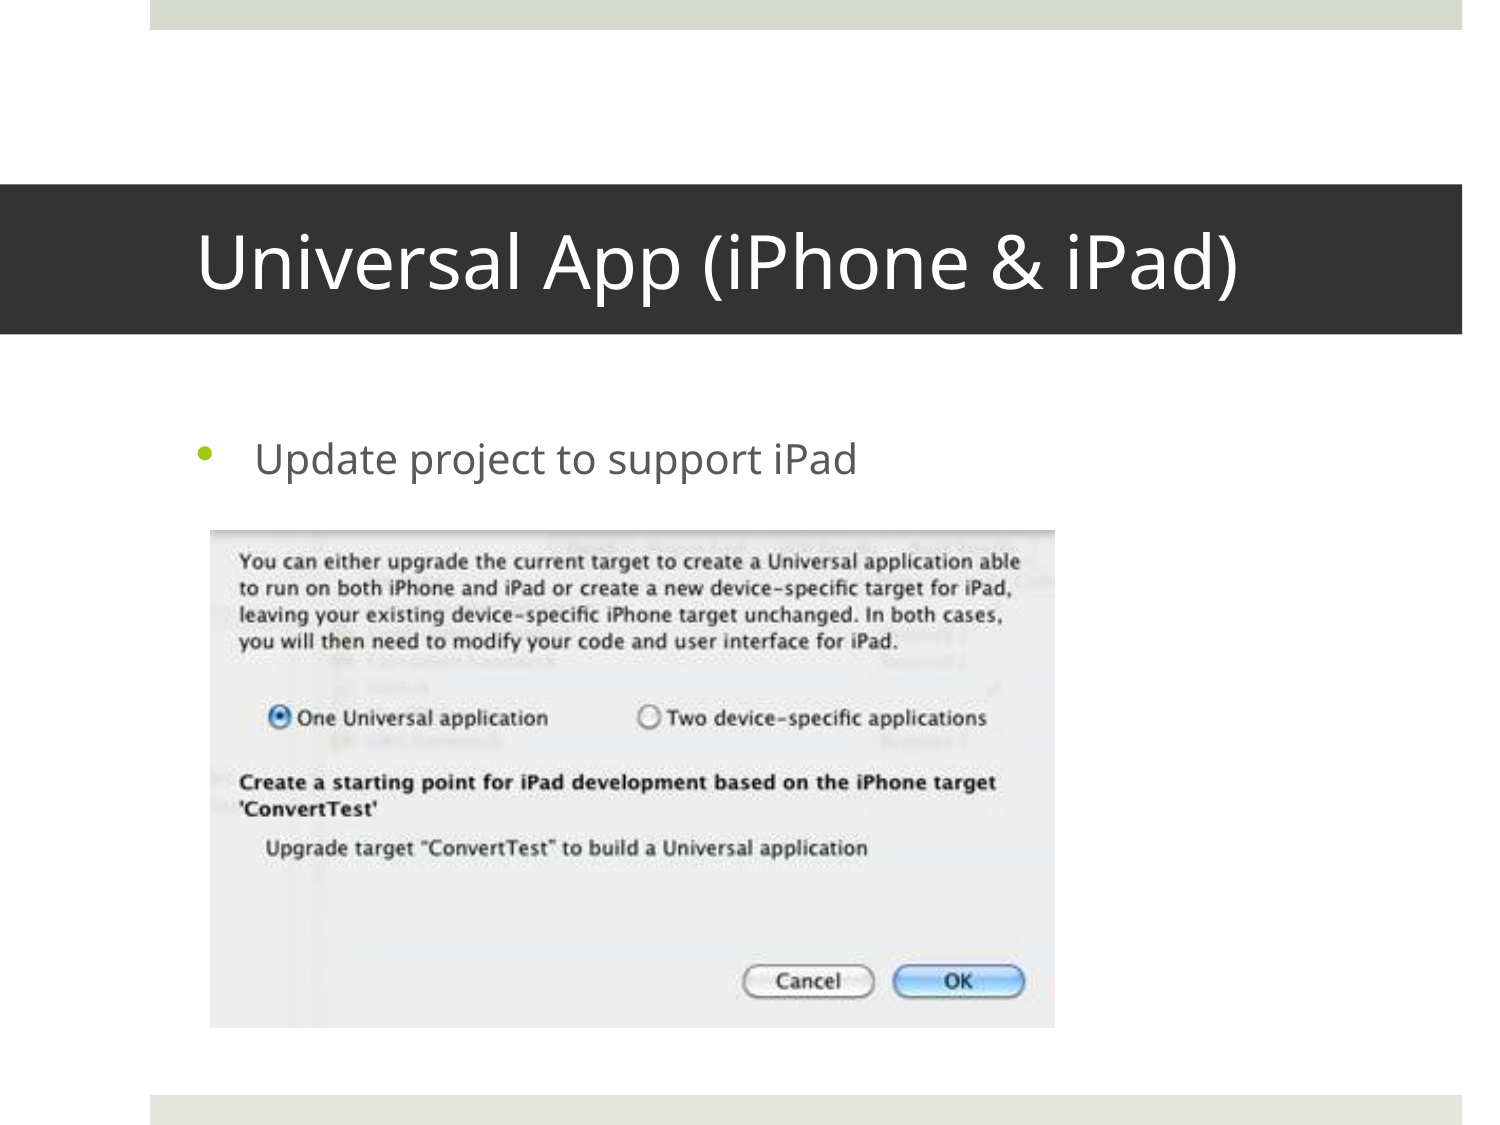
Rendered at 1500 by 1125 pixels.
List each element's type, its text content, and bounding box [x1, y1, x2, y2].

title Universal App (iPhone & iPad) [0, 184, 1463, 335]
list Update project to support iPad [182, 425, 1432, 1028]
picture [209, 529, 1055, 1029]
